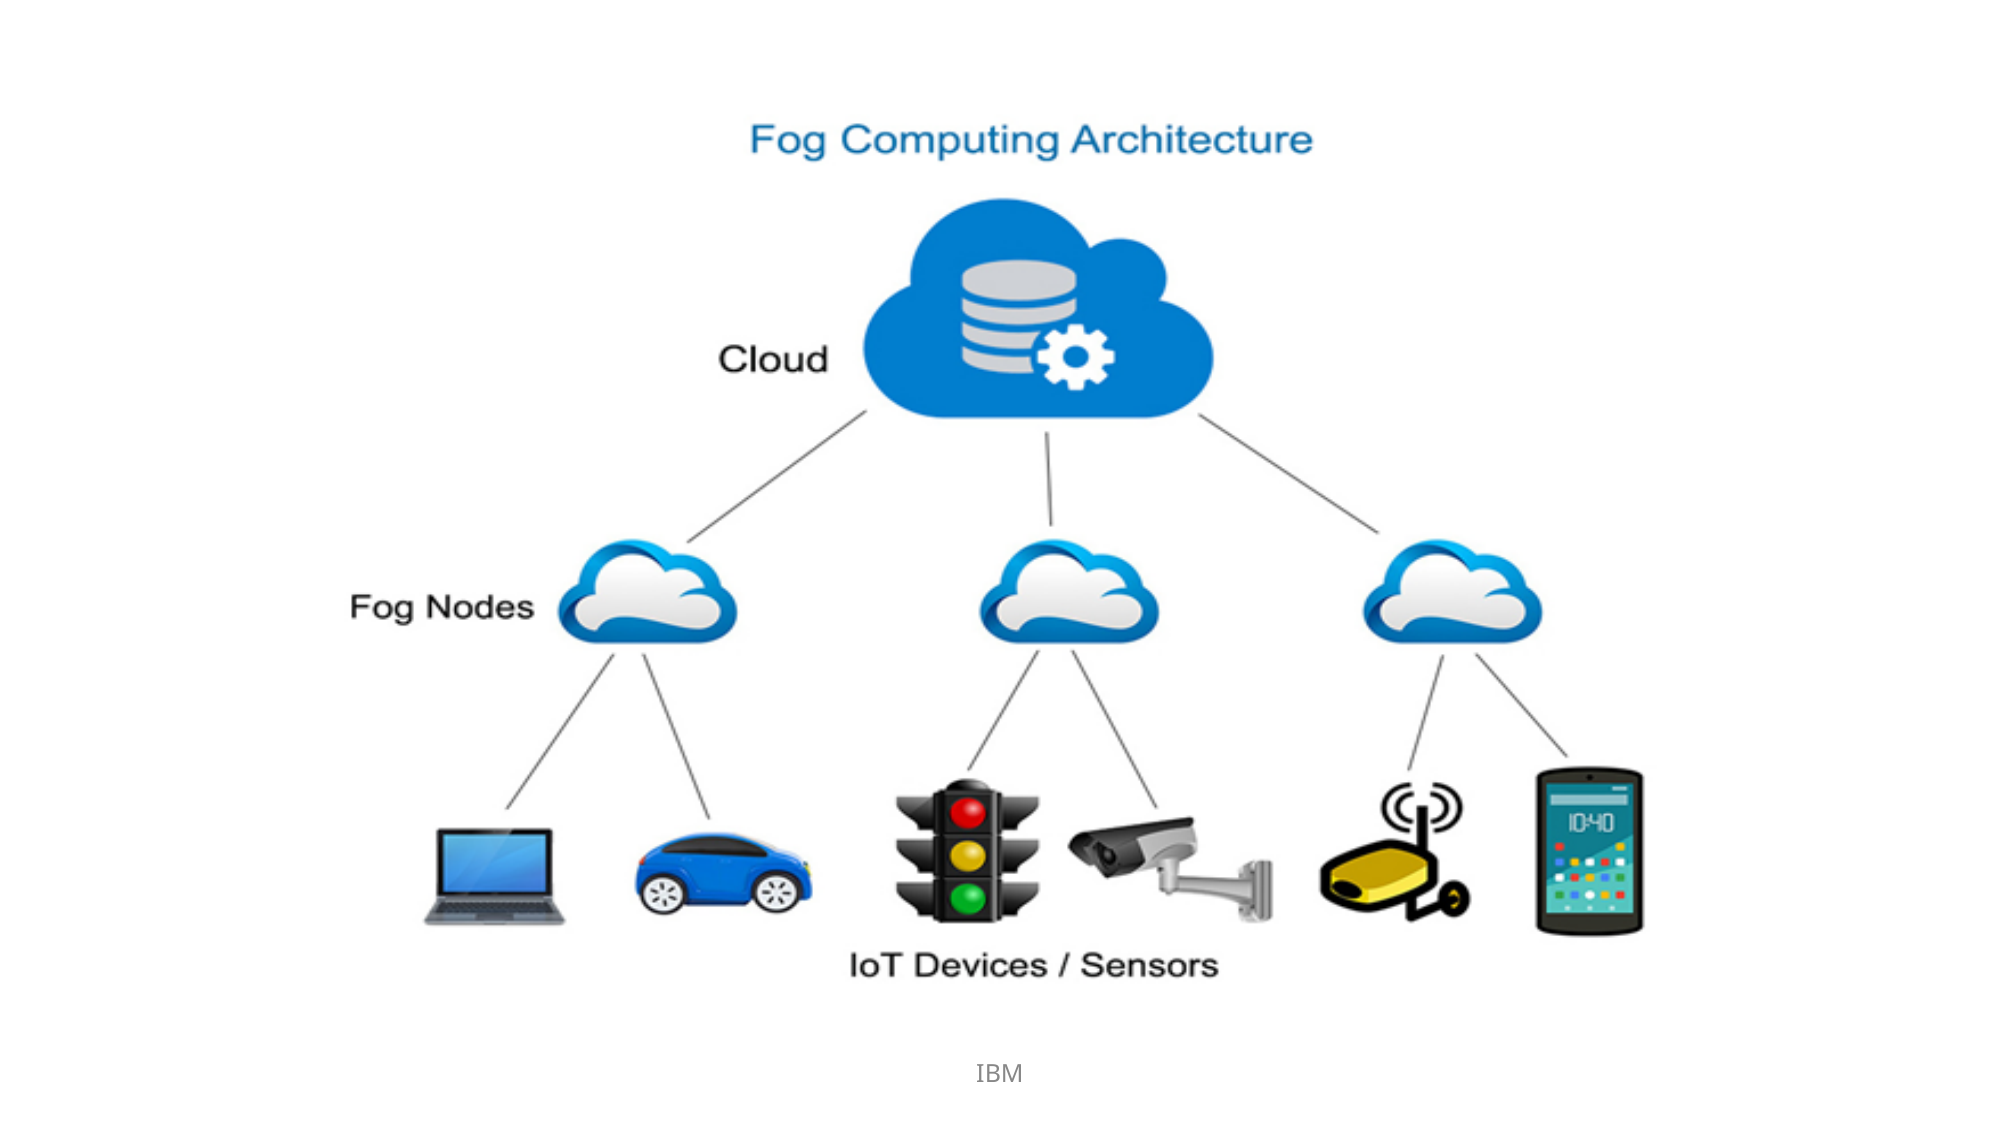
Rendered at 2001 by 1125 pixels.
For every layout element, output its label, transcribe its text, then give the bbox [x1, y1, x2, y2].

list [299, 87, 1726, 1001]
footer IBM [683, 1042, 1317, 1103]
